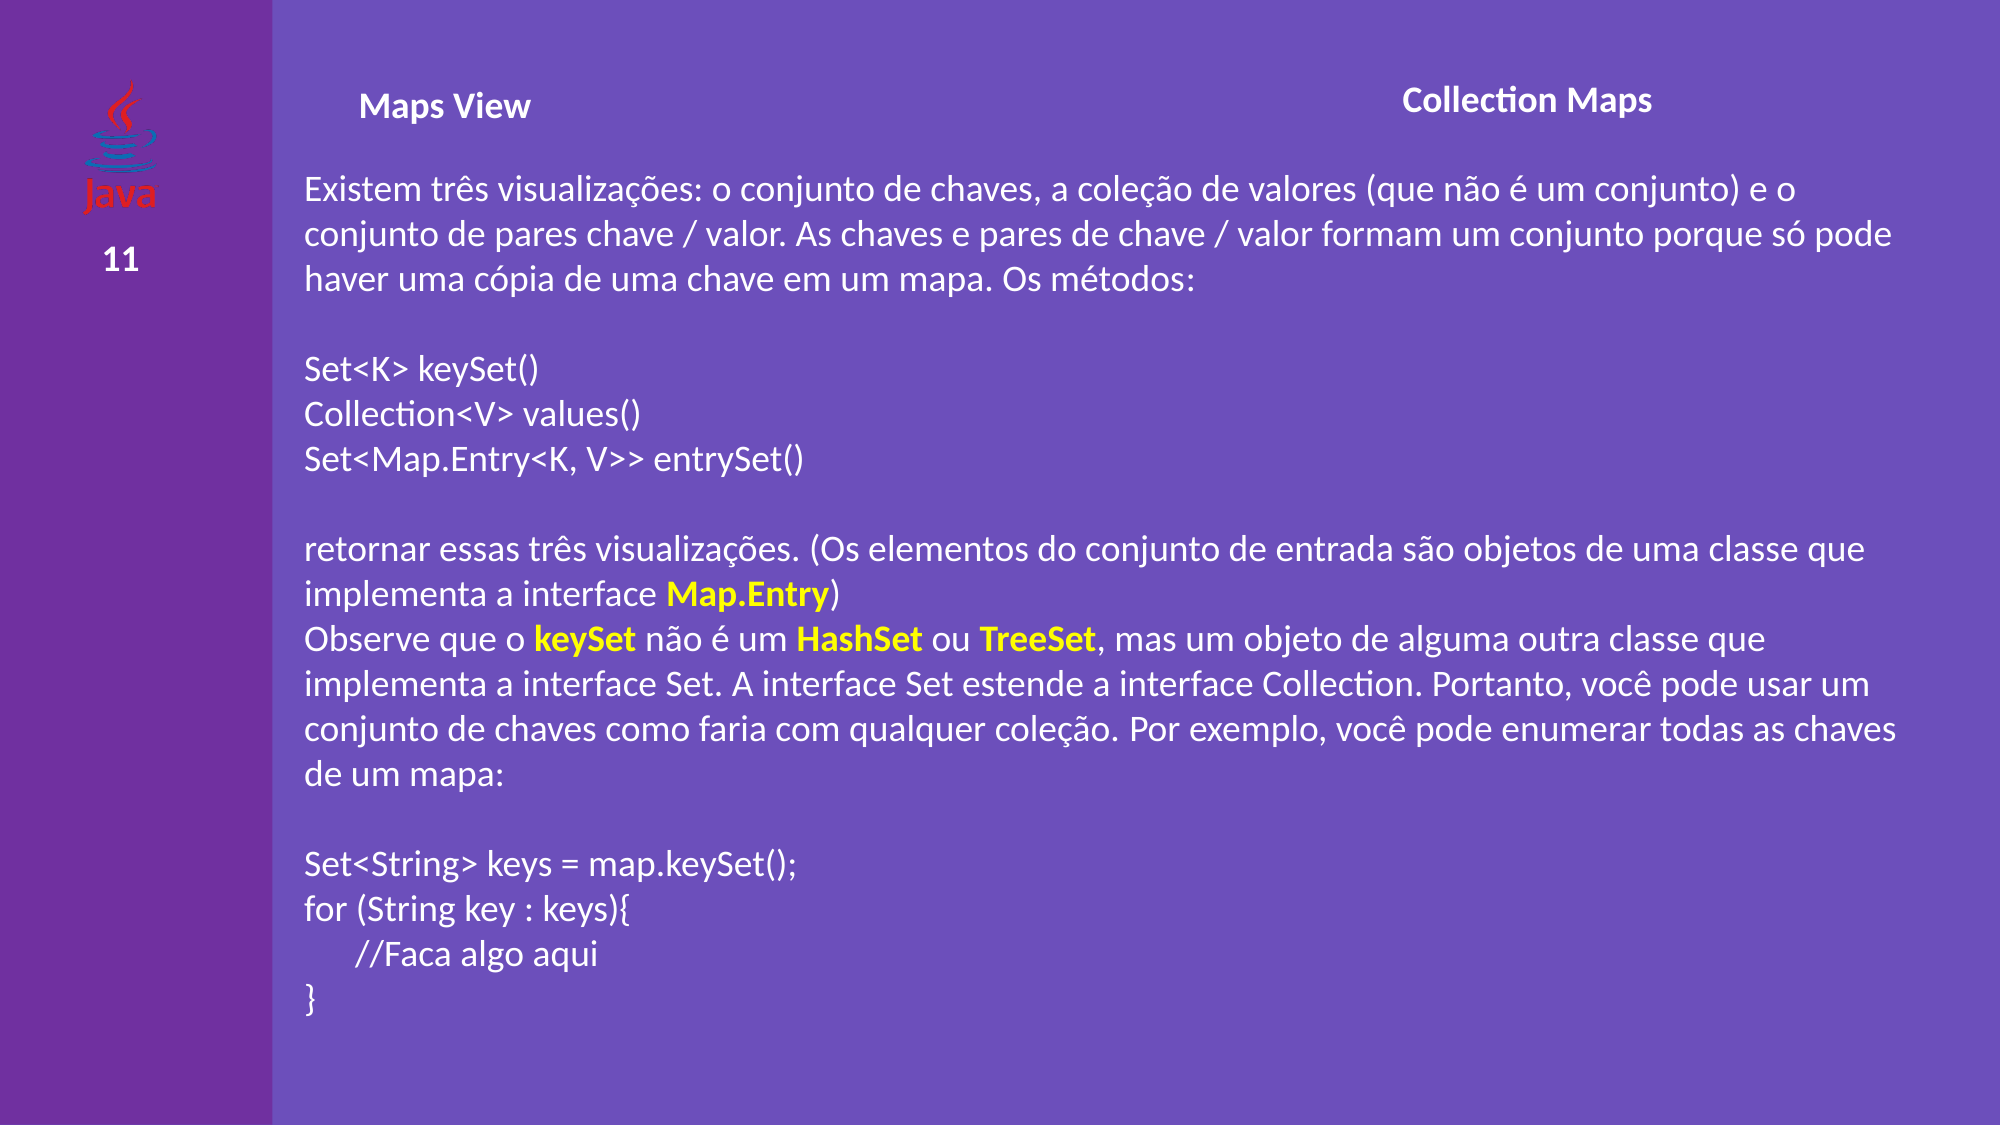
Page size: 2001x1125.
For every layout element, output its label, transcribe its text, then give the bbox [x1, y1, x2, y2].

text_box [0, 0, 274, 1125]
picture [37, 67, 204, 227]
text_box Maps View [343, 73, 547, 133]
text_box Collection Maps [1387, 67, 1947, 128]
text_box Existem três visualizações: o conjunto de chaves, a coleção de valores (que não é um conjunto) e o conjunto de pares chave / valor. As chaves e pares de chave / valor formam um conjunto porque só pode haver uma cópia de uma chave em um mapa. Os métodos: Set<K> keySet() Collection<V> values() Set<Map.Entry<K, V>> entrySet() retornar essas três visualizações. (Os elementos do conjunto de entrada são objetos de uma classe que implementa a interface Map.Entry) Observe que o keySet não é um HashSet ou TreeSet, mas um objeto de alguma outra classe que implementa a interface Set. A interface Set estende a interface Collection. Portanto, você pode usar um conjunto de chaves como faria com qualquer coleção. Por exemplo, você pode enumerar todas as chaves de um mapa: Set<String> keys = map.keySet(); for (String key : keys){ //Faca algo aqui } [289, 156, 1947, 1026]
text_box 11 [86, 227, 155, 287]
